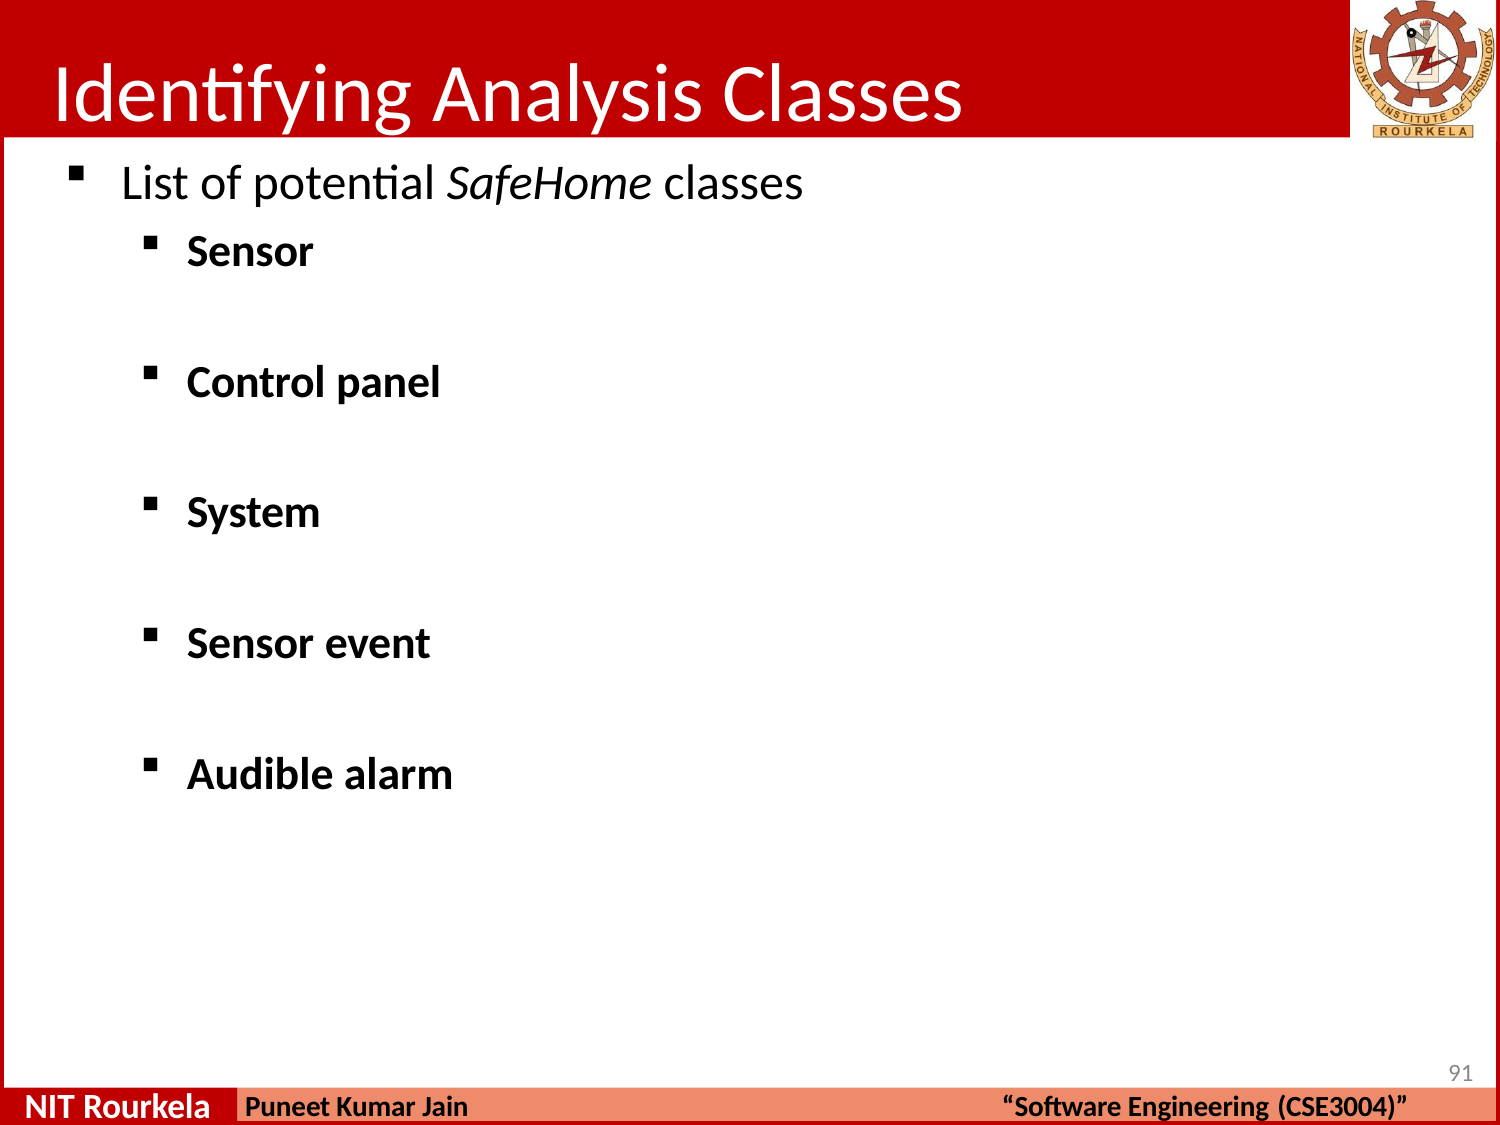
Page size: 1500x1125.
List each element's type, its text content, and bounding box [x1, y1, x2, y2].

title Identifying Analysis Classes [50, 36, 970, 227]
text_box “Software Engineering (CSE3004)” [999, 1092, 1414, 1123]
text_box List of potential SafeHome classes Sensor Control panel System Sensor event Audible alarm [62, 227, 810, 799]
footer Puneet Kumar Jain [243, 1092, 473, 1125]
slide_number 100 [1441, 1060, 1492, 1125]
picture [1350, 0, 1497, 141]
slide_number NIT Rourkela [22, 1089, 216, 1125]
